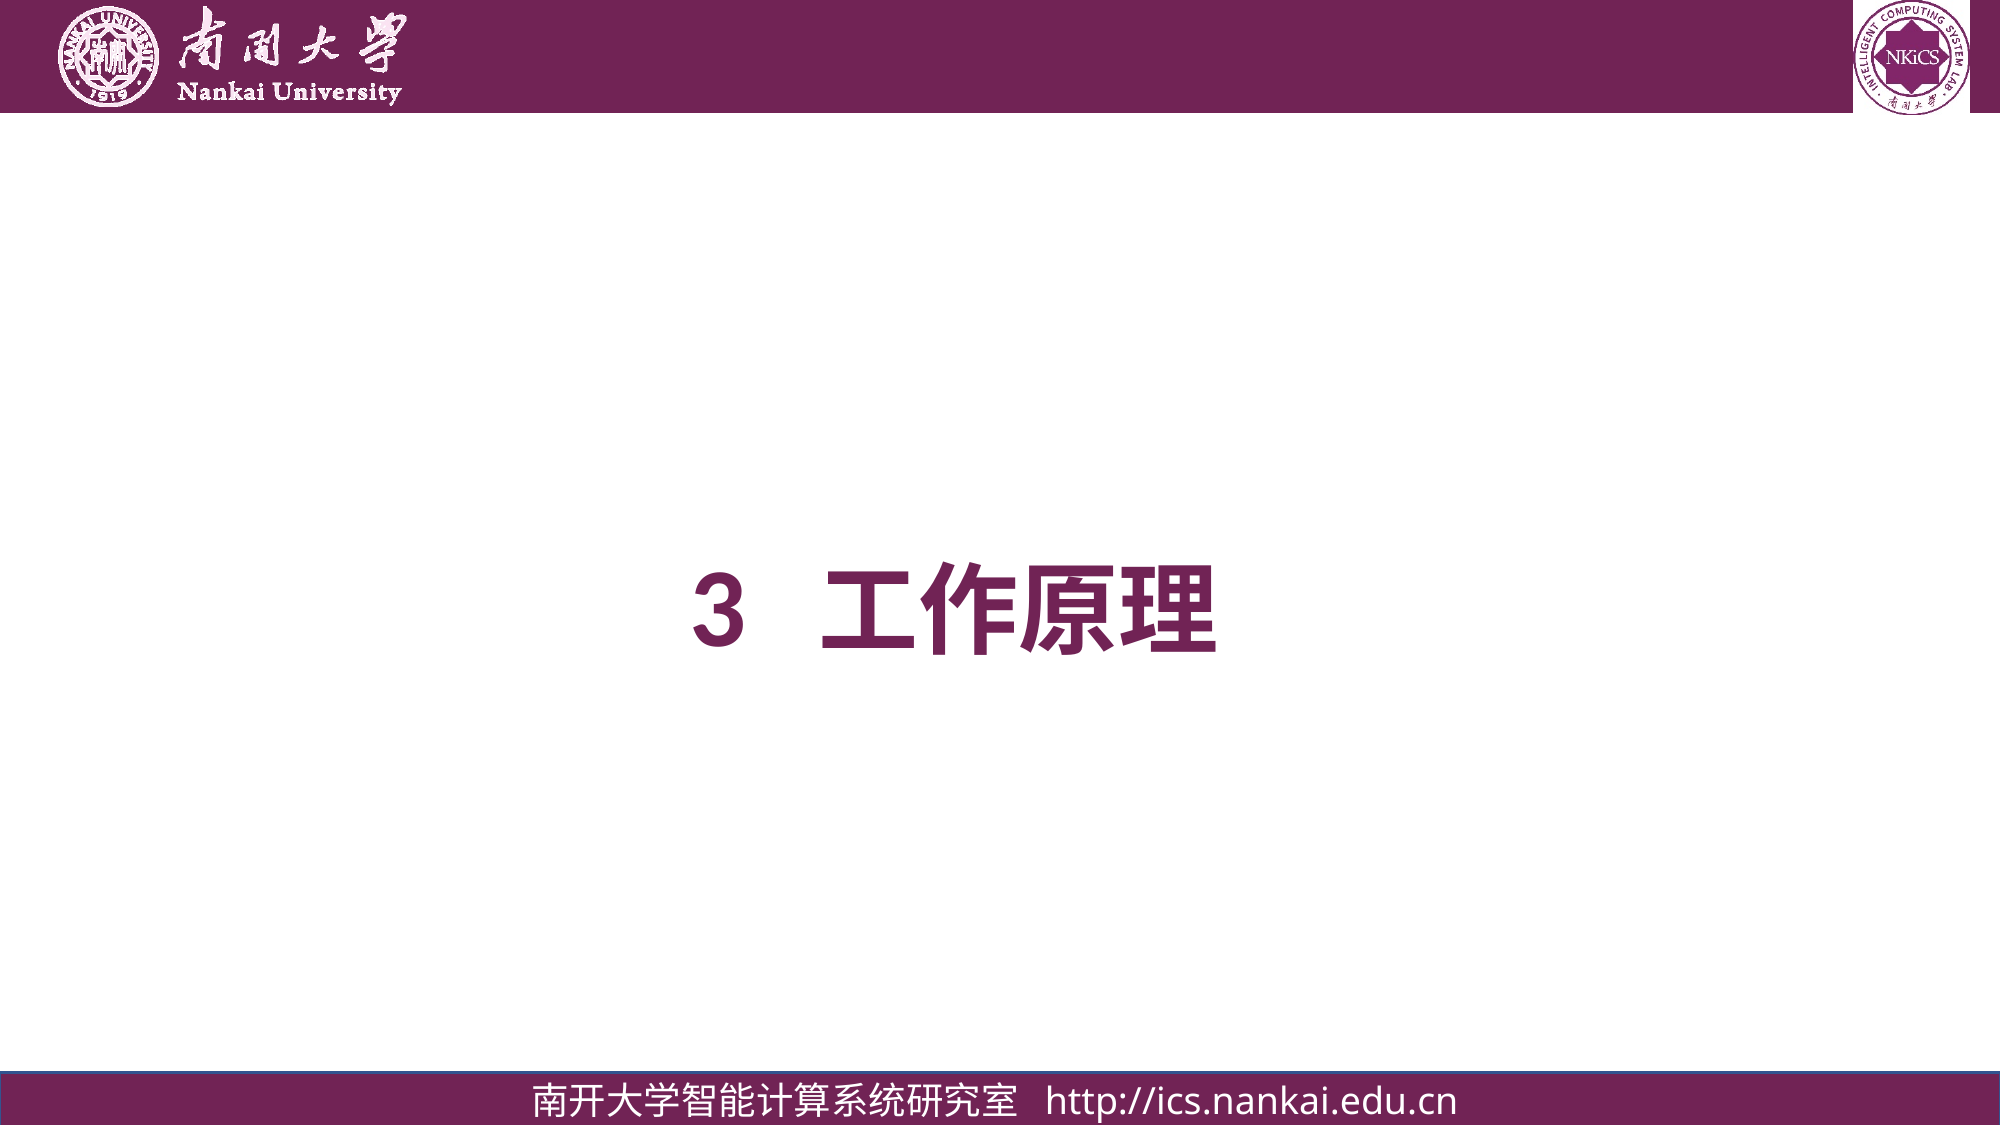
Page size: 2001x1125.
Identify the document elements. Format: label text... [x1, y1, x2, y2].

title 3 工作原理 [102, 324, 1806, 679]
picture [1853, 0, 1970, 115]
text_box 南开大学智能计算系统研究室 http://ics.nankai.edu.cn. [0, 1071, 2000, 1125]
text_box [0, 0, 1853, 114]
text_box [1970, 0, 2000, 114]
picture [27, 6, 437, 107]
